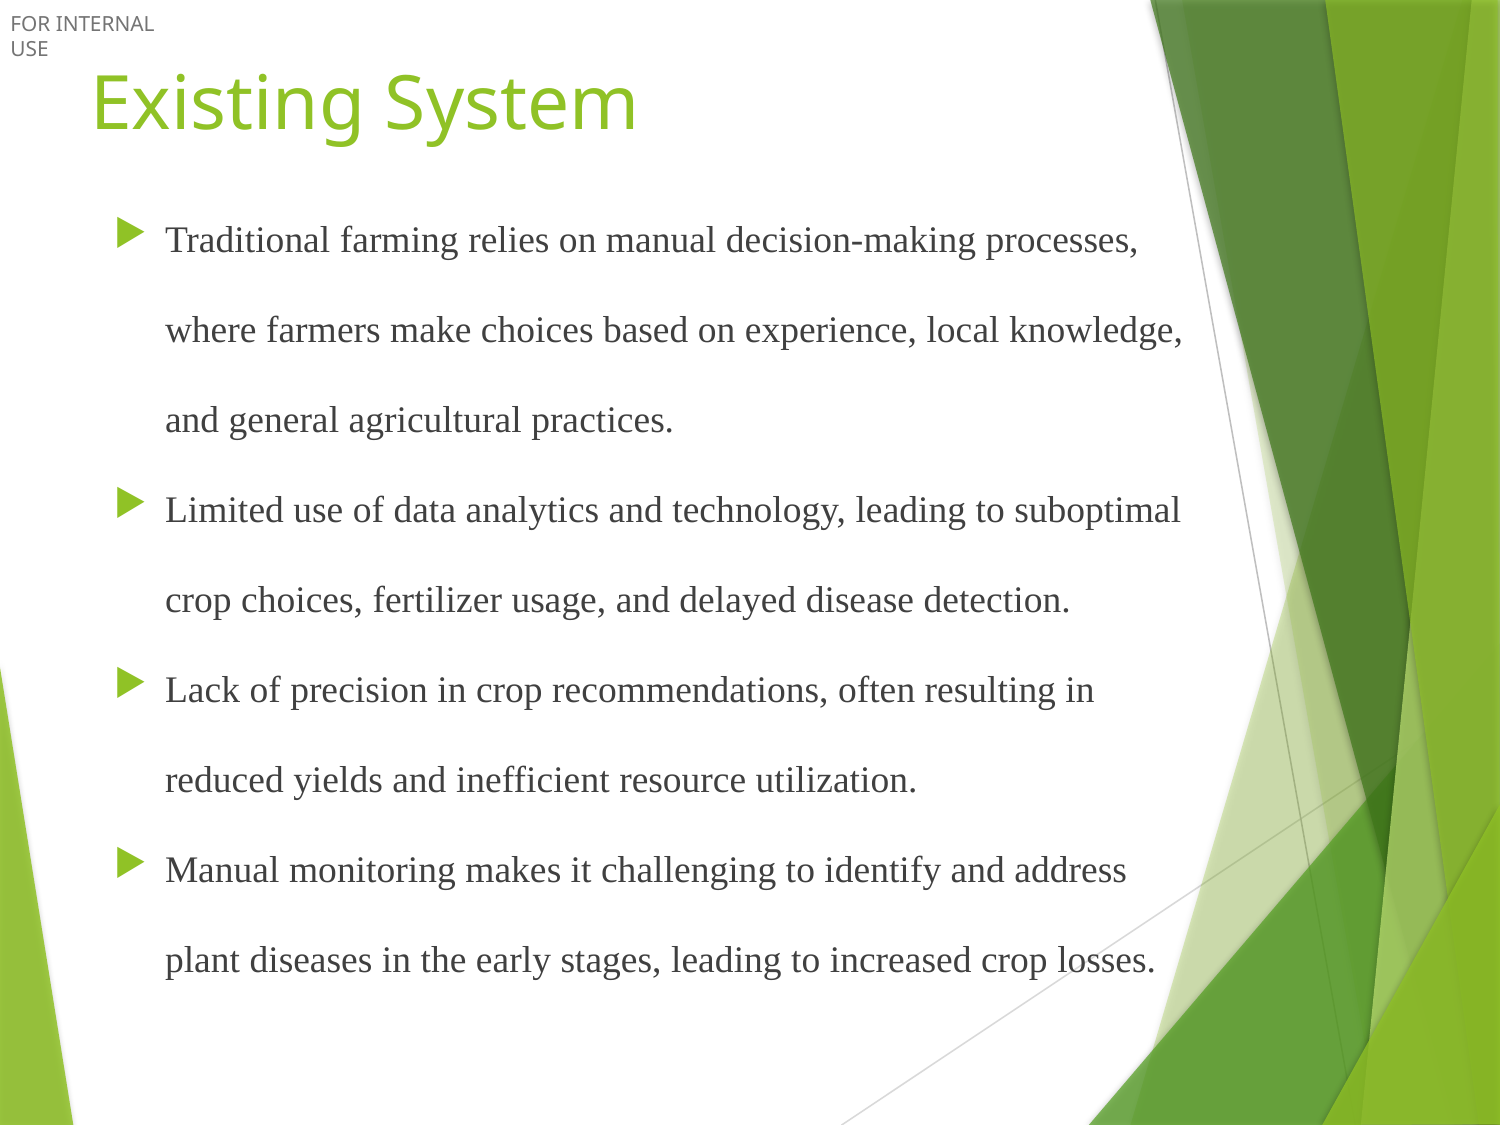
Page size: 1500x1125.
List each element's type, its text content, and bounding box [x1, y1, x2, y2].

list Traditional farming relies on manual decision-making processes, where farmers make choices based on experience, local knowledge, and general agricultural practices. Limited use of data analytics and technology, leading to suboptimal crop choices, fertilizer usage, and delayed disease detection. Lack of precision in crop recommendations, often resulting in reduced yields and inefficient resource utilization. Manual monitoring makes it challenging to identify and address plant diseases in the early stages, leading to increased crop losses. [75, 162, 1225, 853]
title Existing System [75, 24, 1425, 175]
